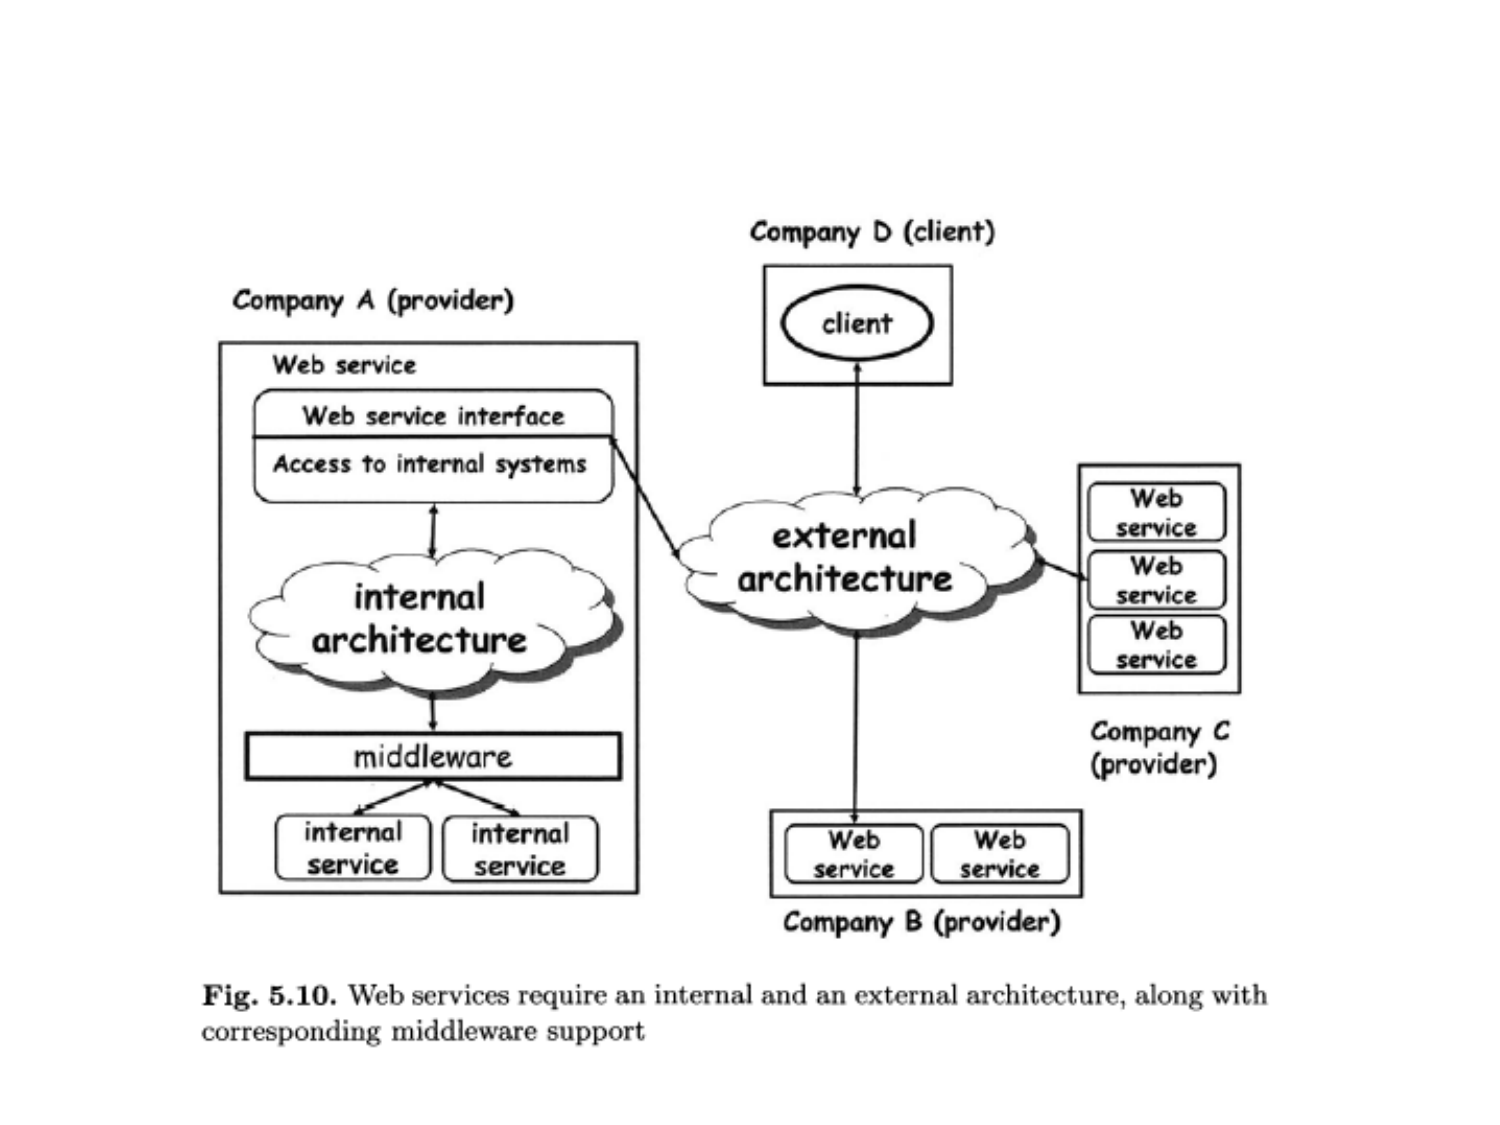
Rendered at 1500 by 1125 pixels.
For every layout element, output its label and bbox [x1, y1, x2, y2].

list [149, 174, 1338, 1084]
